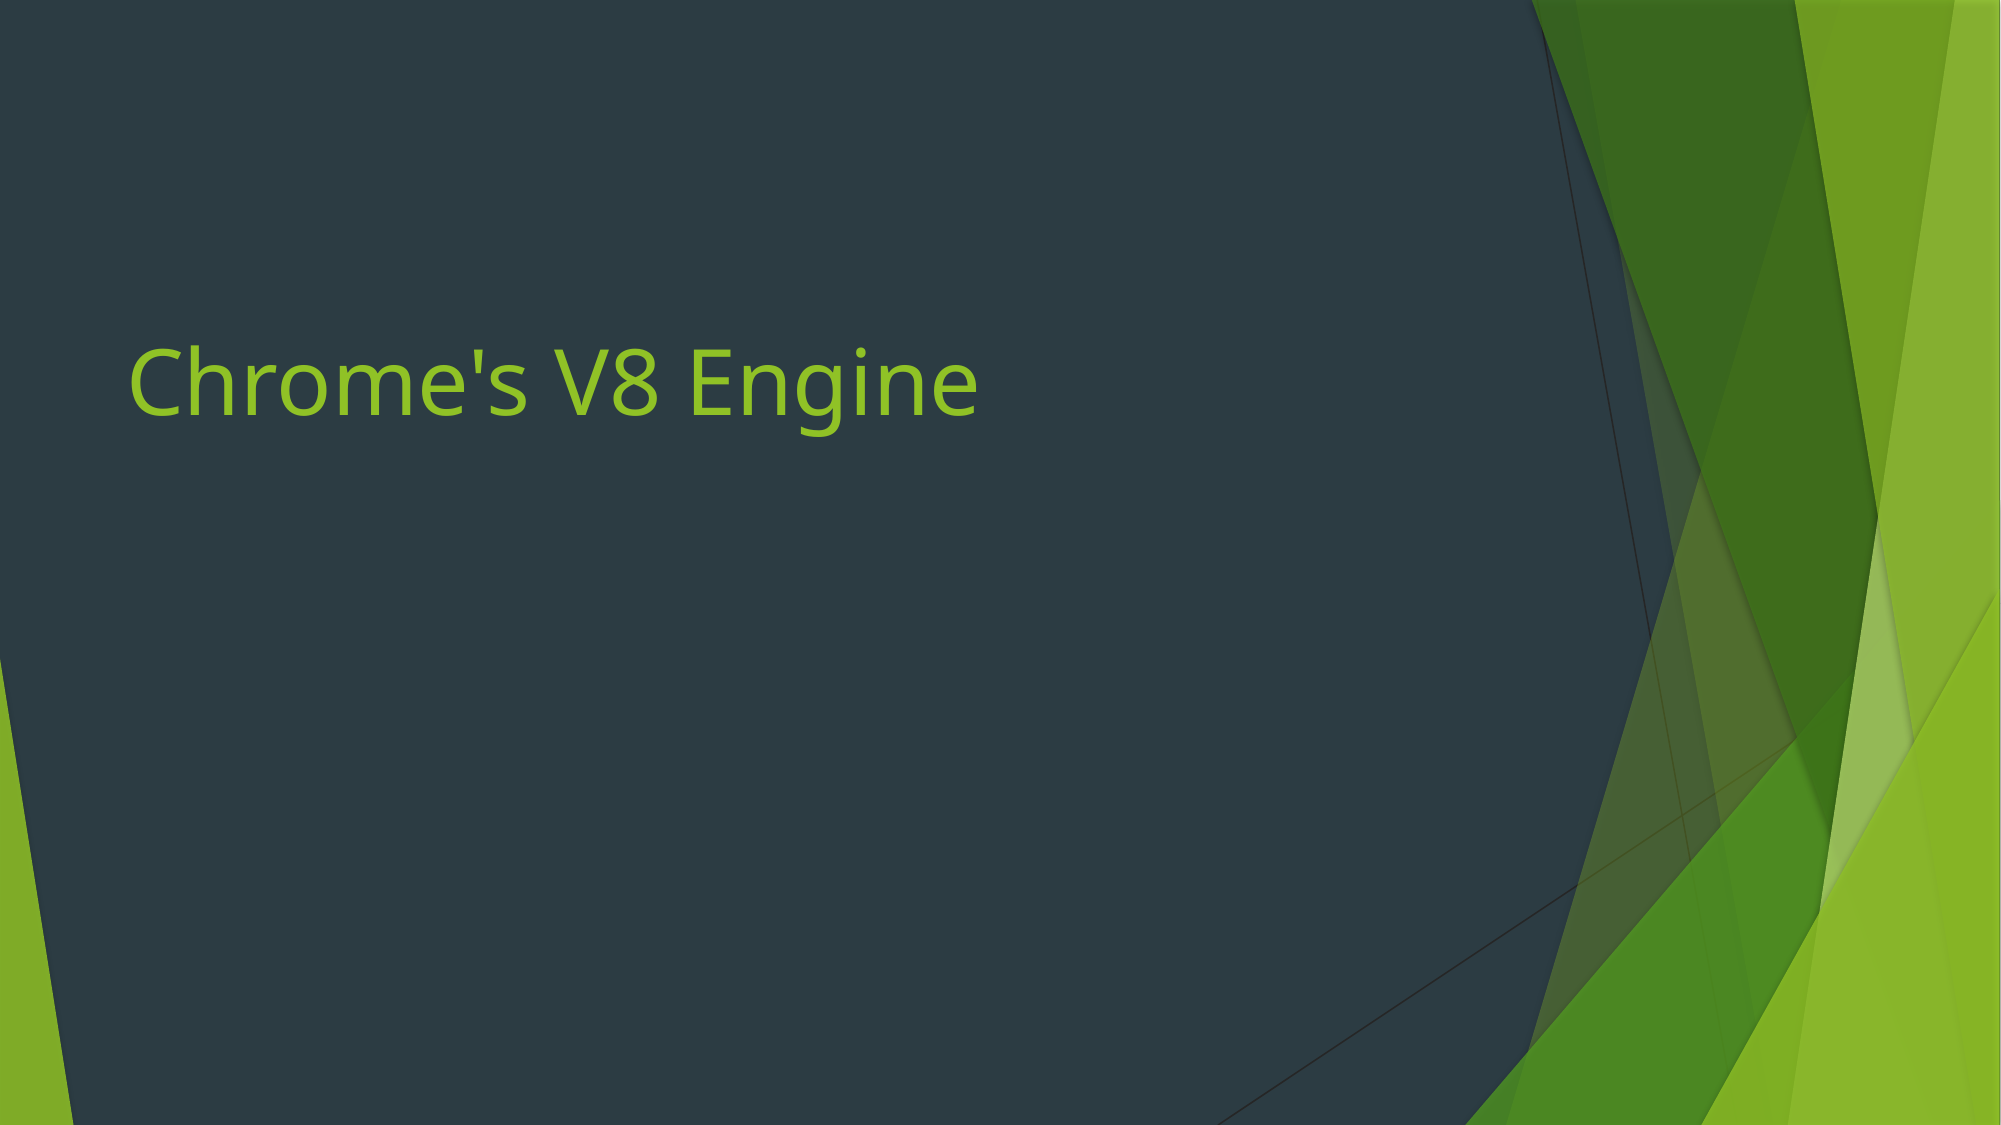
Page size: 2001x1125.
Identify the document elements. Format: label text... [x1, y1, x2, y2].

title Chrome's V8 Engine [111, 99, 1522, 659]
